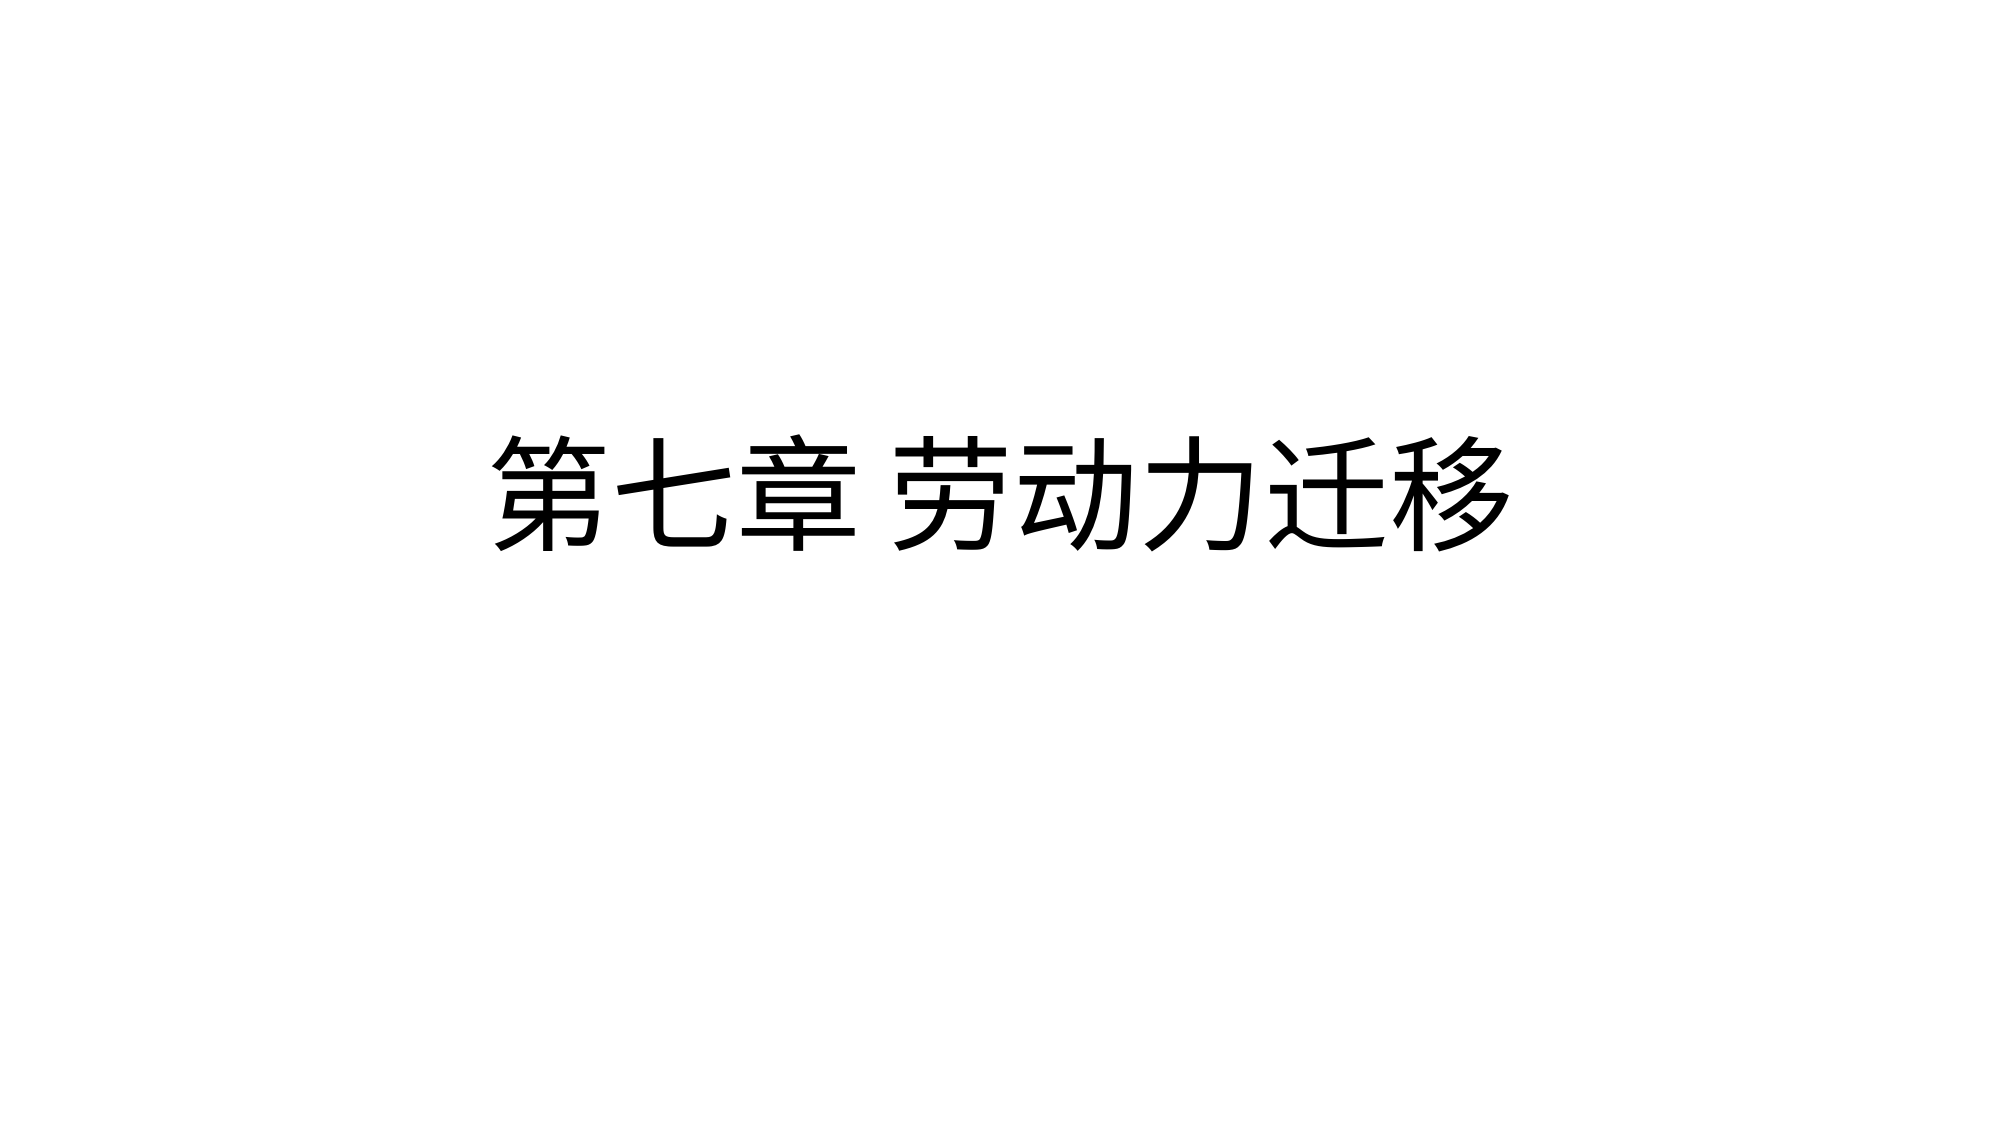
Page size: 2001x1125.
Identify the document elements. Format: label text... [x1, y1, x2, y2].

title 第七章 劳动力迁移 [249, 184, 1750, 576]
